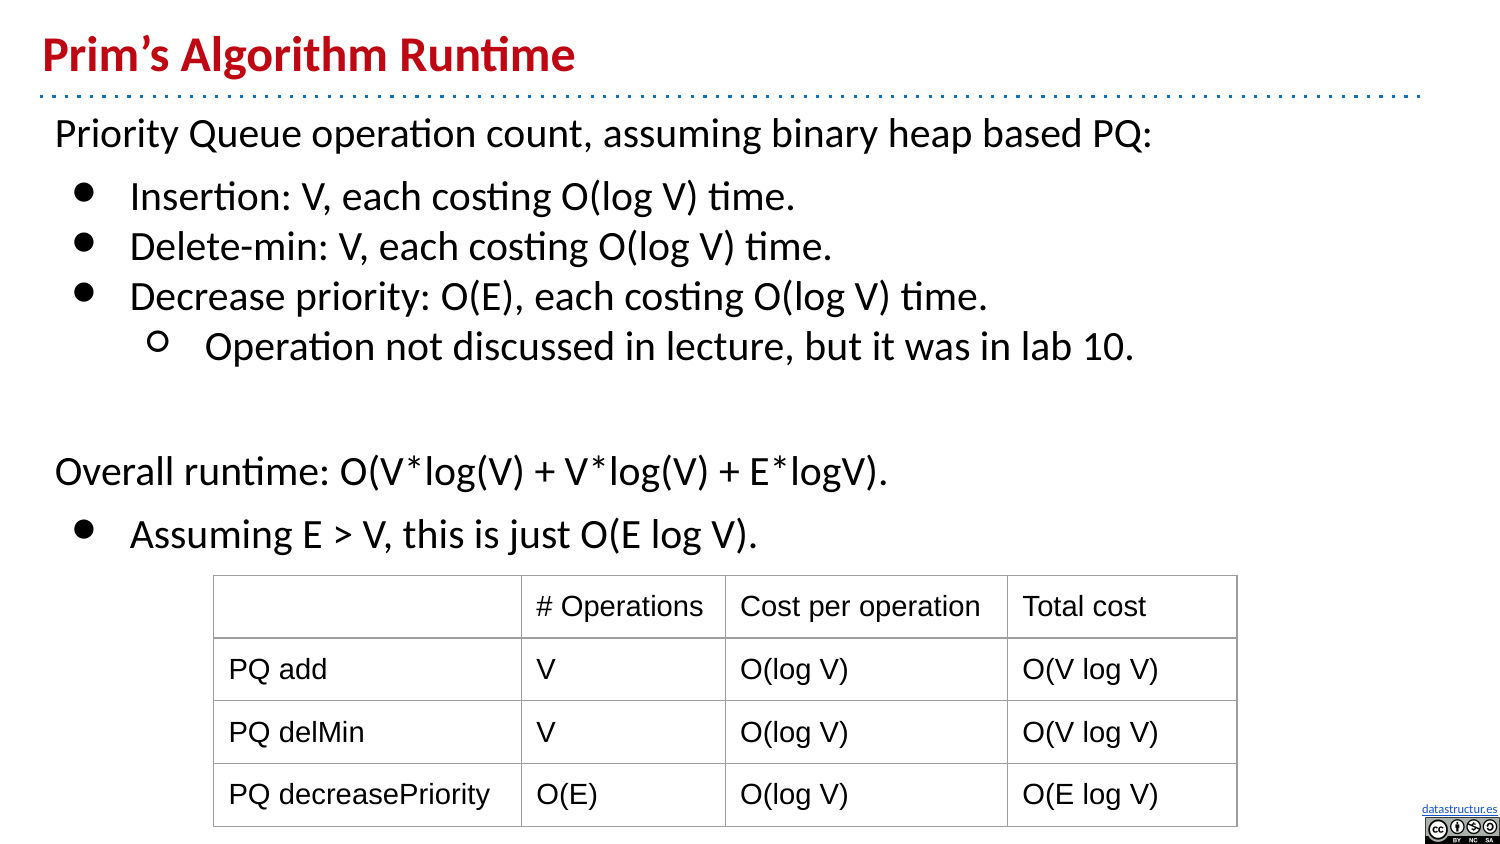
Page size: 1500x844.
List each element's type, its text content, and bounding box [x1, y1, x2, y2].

title Prim’s Algorithm Runtime [27, 15, 1378, 97]
table_header Cost per operation [726, 576, 1007, 637]
picture [1425, 817, 1500, 844]
table_cell O(V log V) [1008, 639, 1236, 700]
list Priority Queue operation count, assuming binary heap based PQ: Insertion: V, each costing O(log V) time. Delete-min: V, each costing O(log V) time. Decrease priority: O(E), each costing O(log V) time. Operation not discussed in lecture, but it was in lab 10. Overall runtime: O(V*log(V) + V*log(V) + E*logV). Assuming E > V, this is just O(E log V). [39, 91, 1425, 584]
table_cell PQ decreasePriority [214, 764, 521, 826]
table_header Total cost [1008, 576, 1236, 637]
table_cell V [522, 639, 725, 700]
table_cell V [522, 701, 725, 763]
table_cell O(log V) [726, 701, 1007, 763]
table_cell PQ add [214, 639, 521, 700]
table_header [214, 576, 521, 637]
table_cell O(E) [522, 764, 725, 826]
table_cell O(log V) [726, 764, 1007, 826]
table_cell PQ delMin [214, 701, 521, 763]
table_cell O(E log V) [1008, 764, 1236, 826]
table_header # Operations [522, 576, 725, 637]
table_cell O(V log V) [1008, 701, 1236, 763]
table_cell O(log V) [726, 639, 1007, 700]
